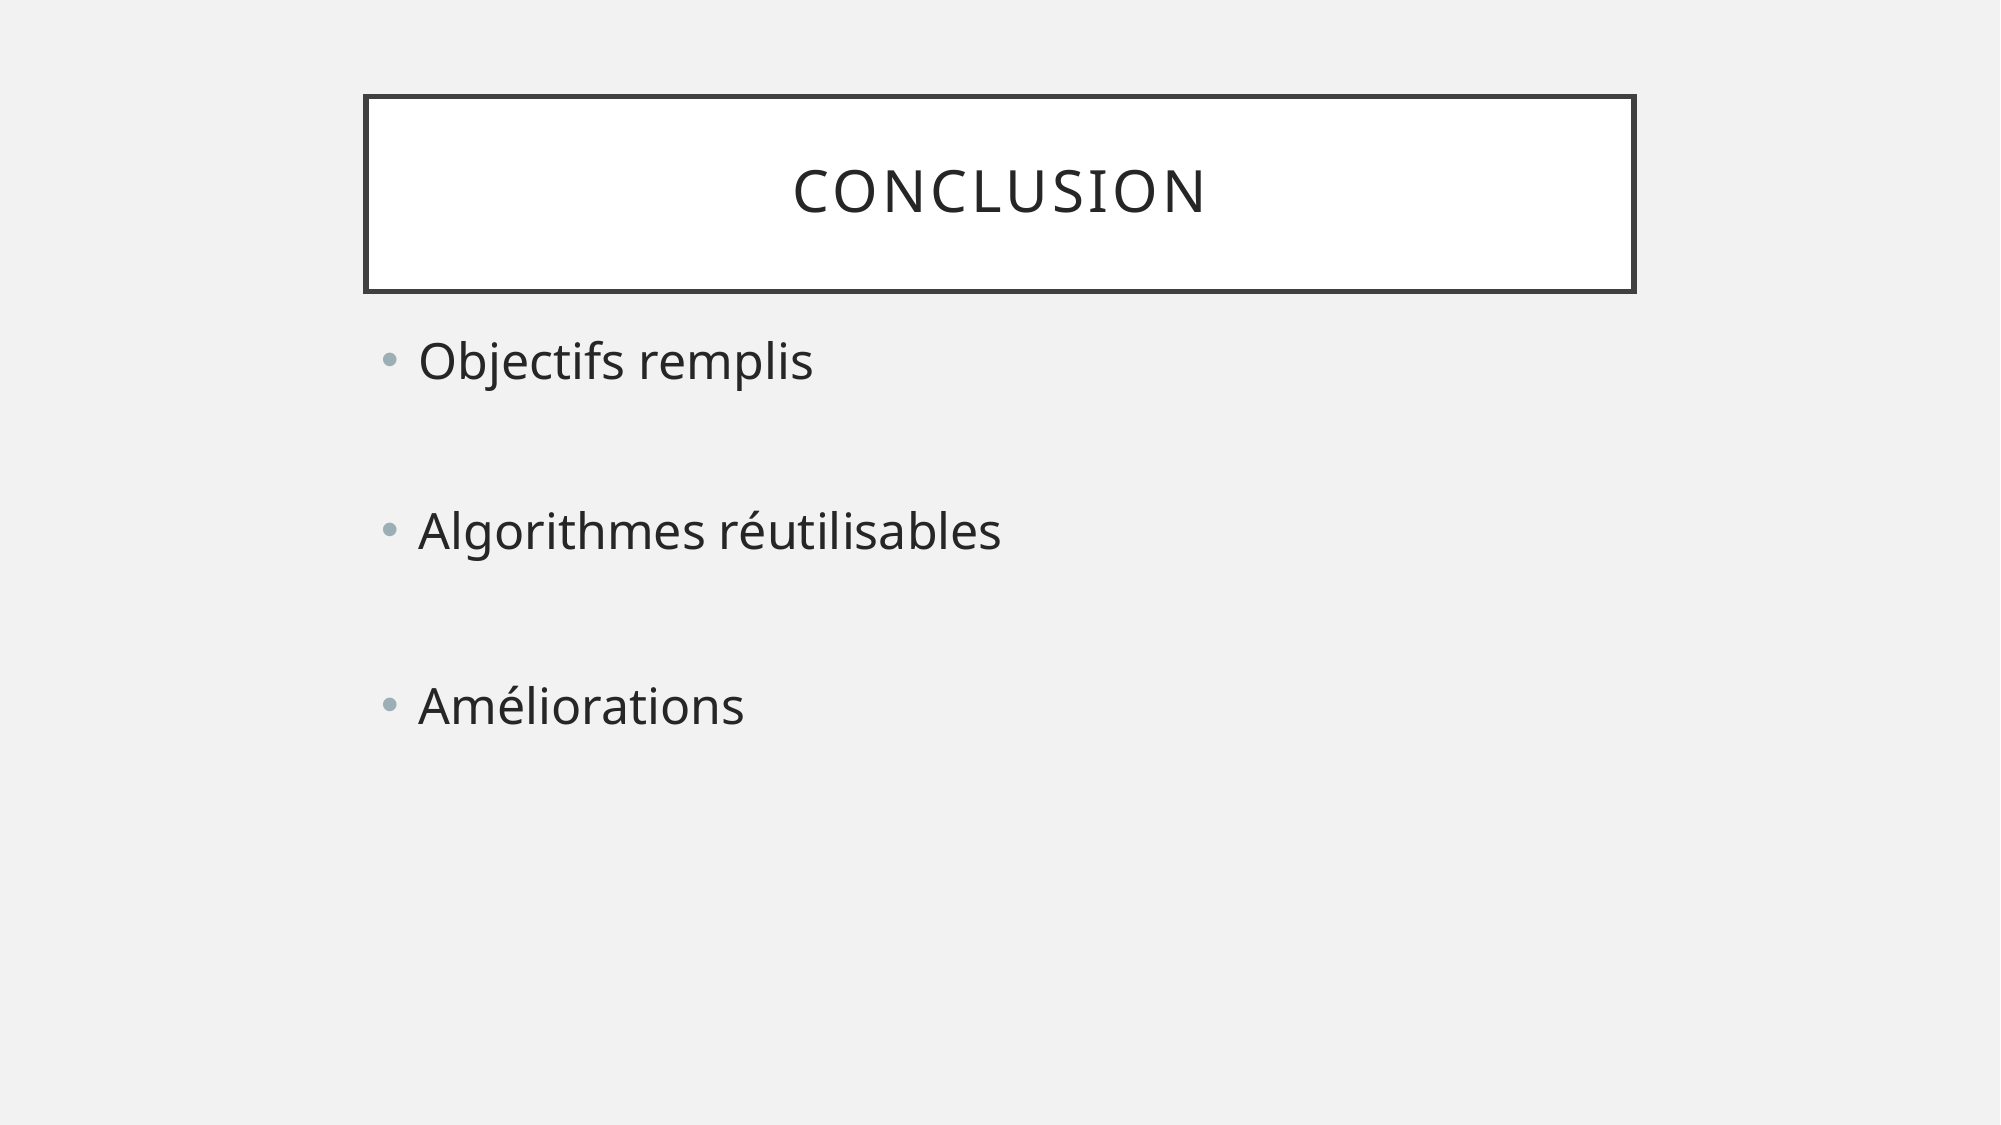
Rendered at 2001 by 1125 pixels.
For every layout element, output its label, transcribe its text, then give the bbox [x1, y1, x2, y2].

title Conclusion [363, 94, 1637, 294]
list Objectifs remplis Algorithmes réutilisables Améliorations [366, 321, 1634, 1082]
